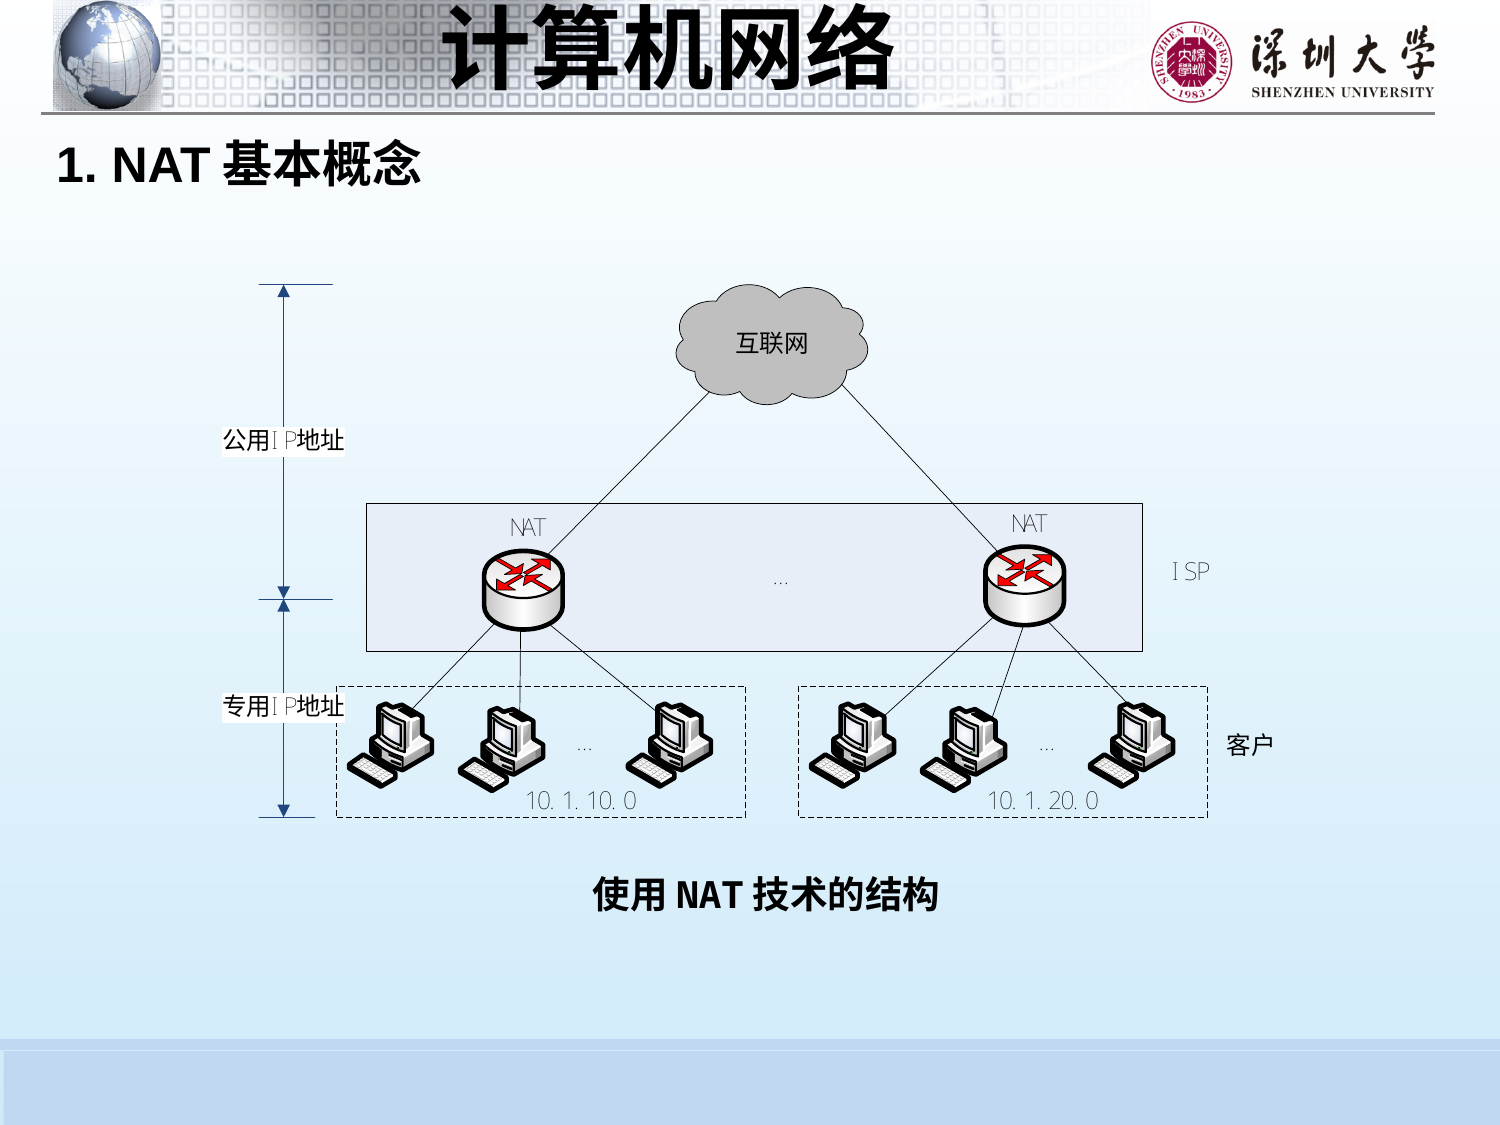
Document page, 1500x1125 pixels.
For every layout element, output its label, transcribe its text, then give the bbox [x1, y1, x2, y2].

text_box 1. NAT基本概念 [41, 125, 1436, 201]
text_box 使用NAT技术的结构 [577, 872, 956, 924]
picture [53, 0, 1436, 111]
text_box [211, 266, 1300, 864]
